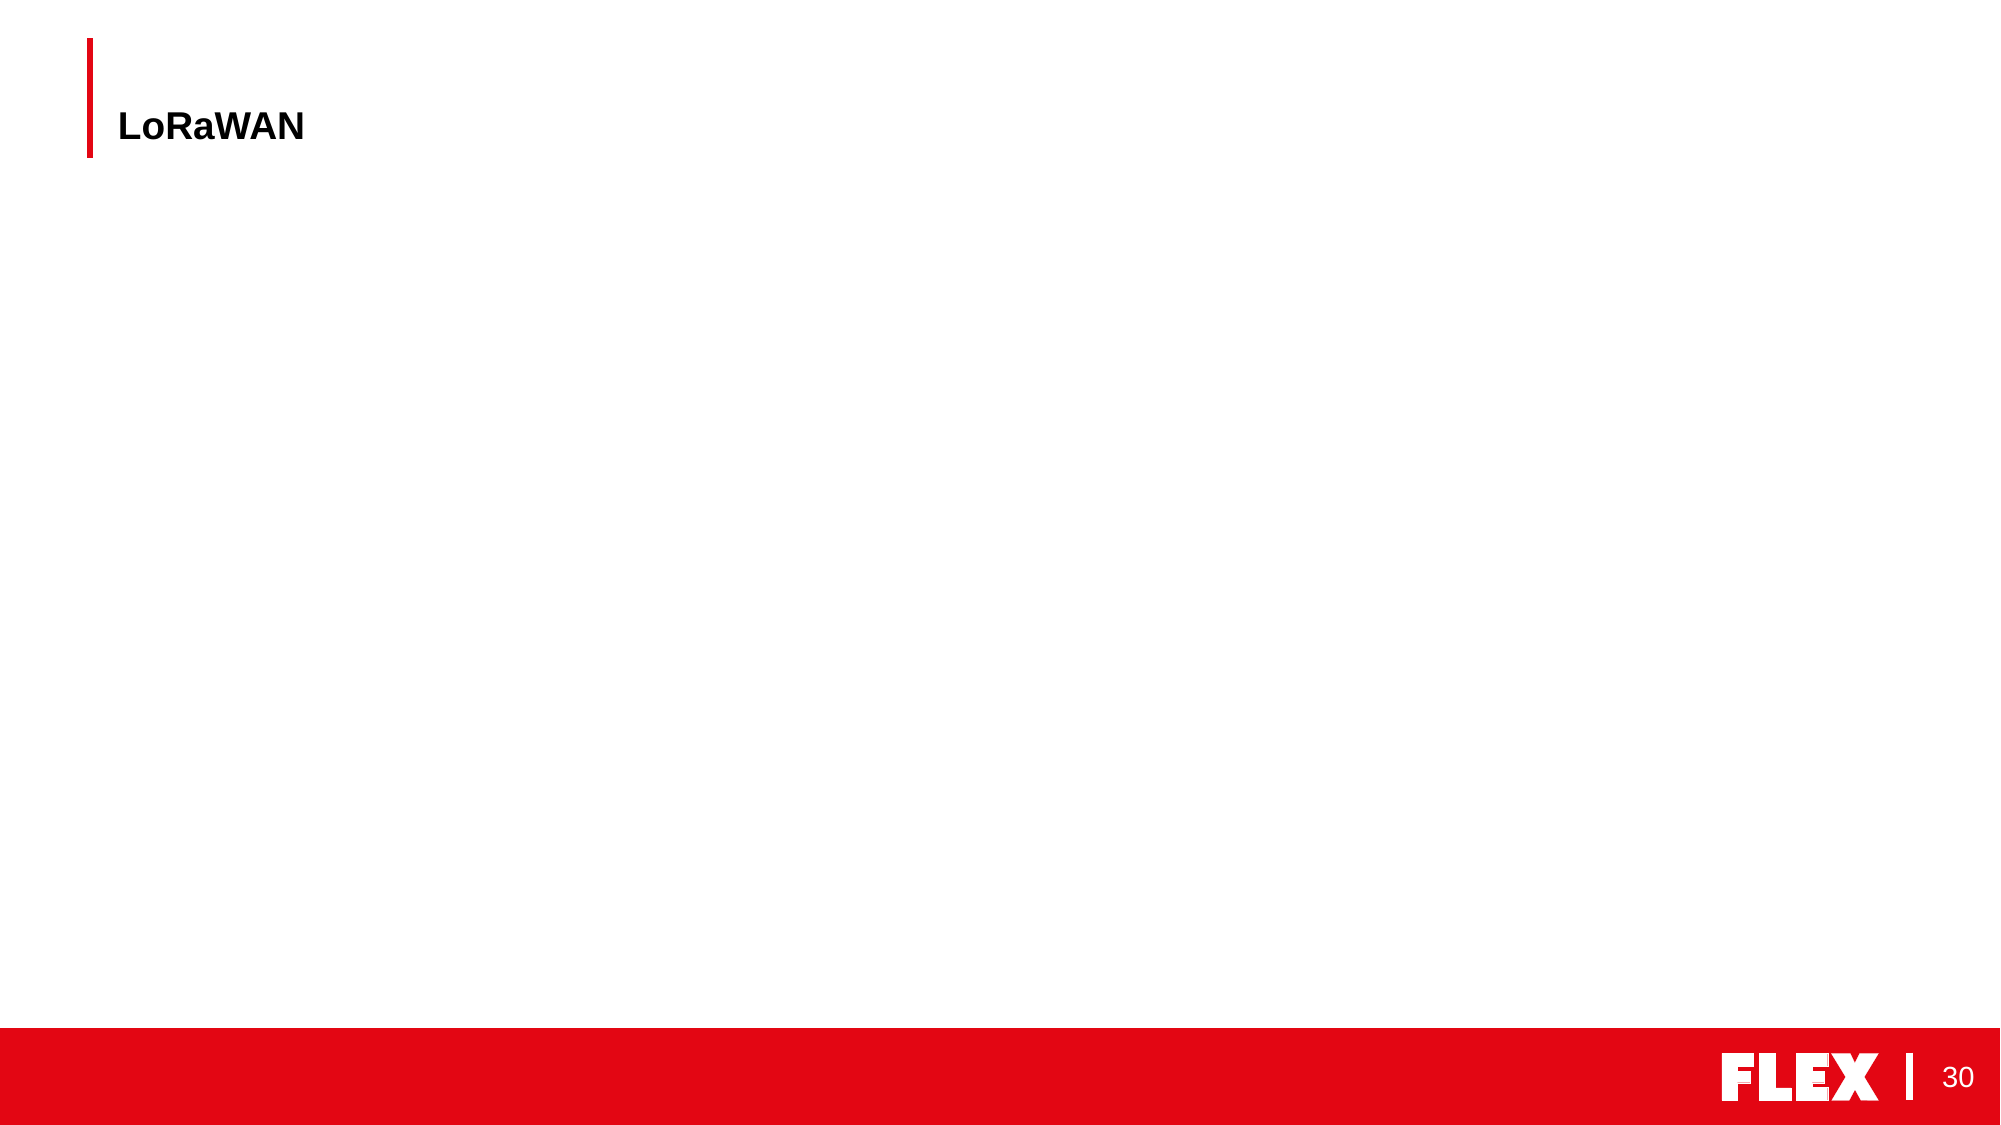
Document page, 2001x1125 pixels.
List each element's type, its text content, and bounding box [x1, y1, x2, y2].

title LoRaWAN [102, 98, 1806, 156]
